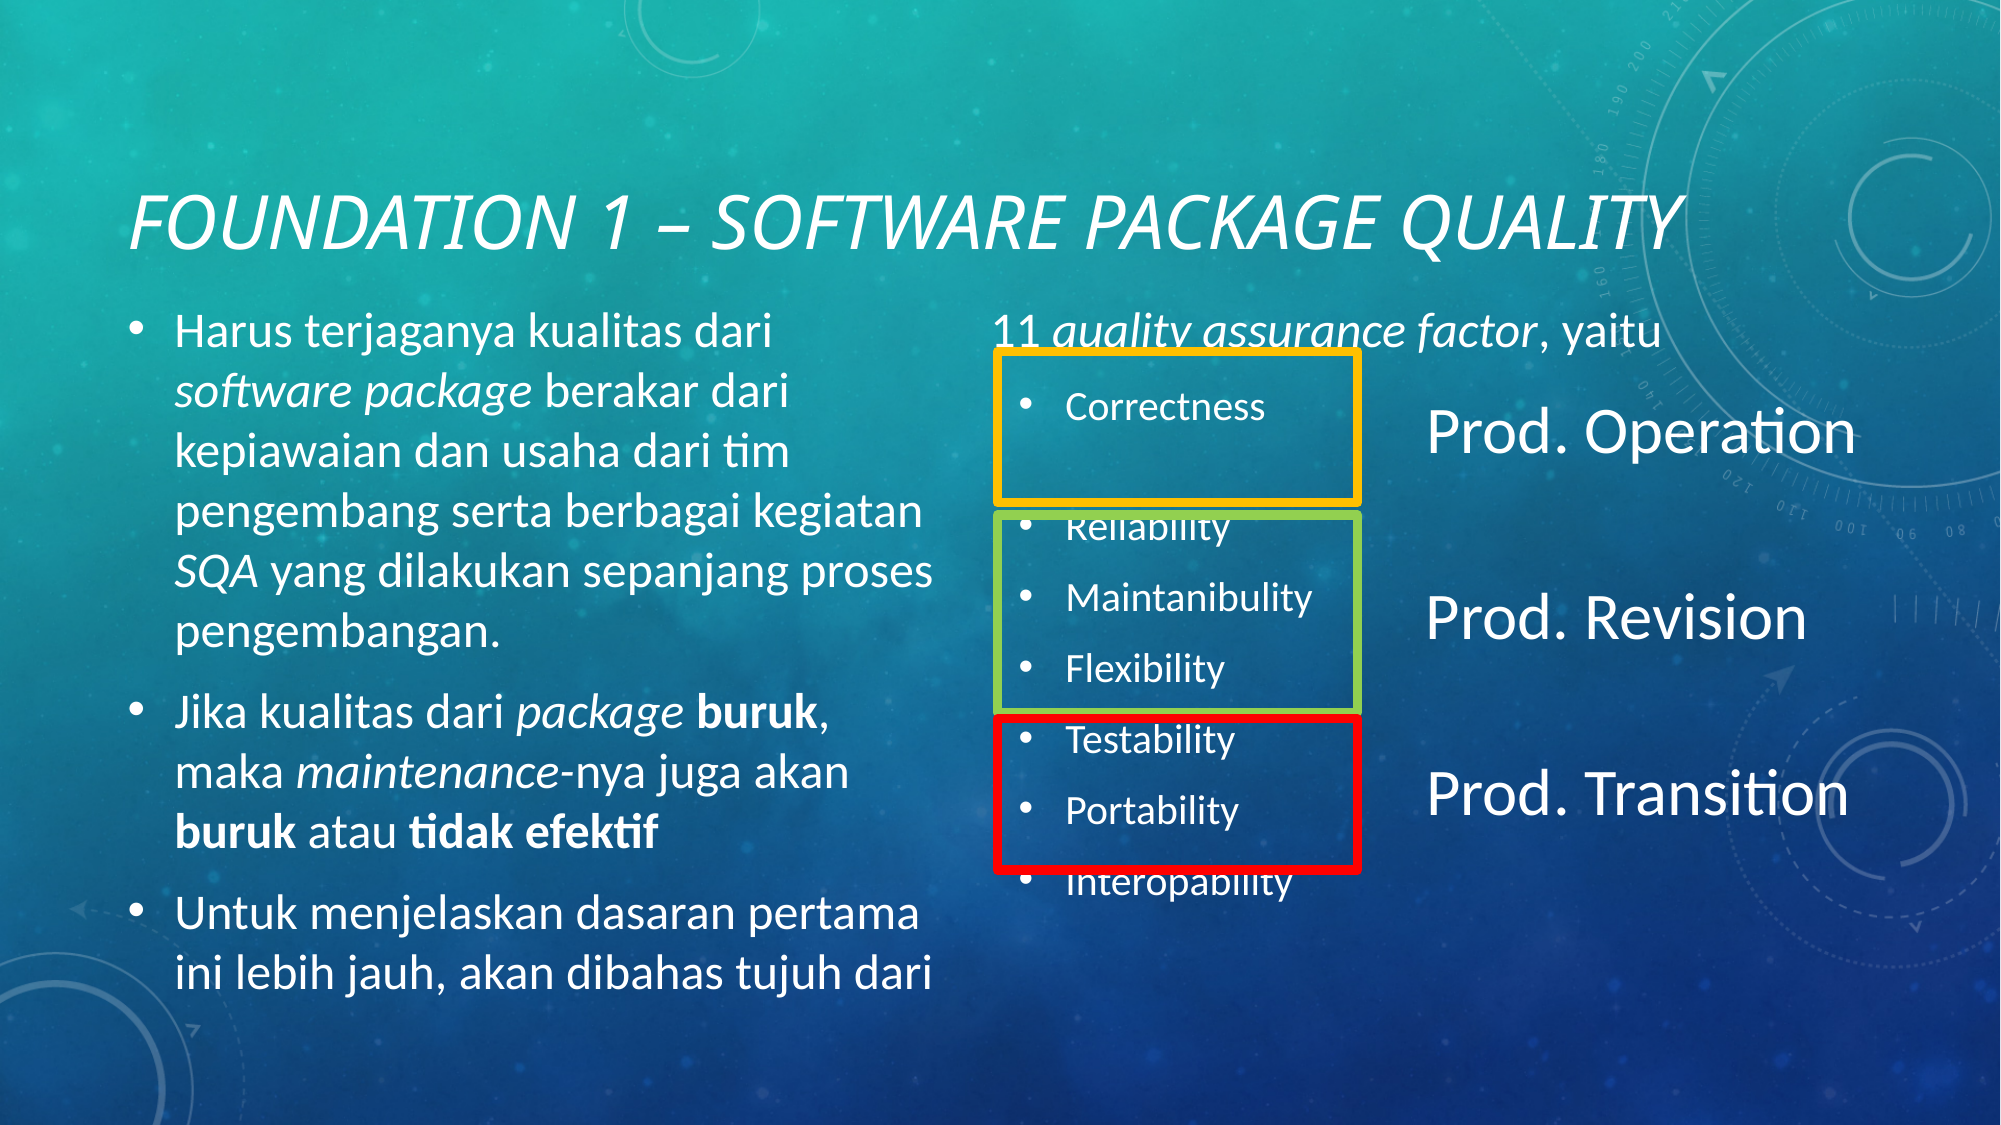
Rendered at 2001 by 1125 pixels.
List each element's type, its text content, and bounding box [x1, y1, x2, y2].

list Harus terjaganya kualitas dari software package berakar dari kepiawaian dan usaha dari tim pengembang serta berbagai kegiatan SQA yang dilakukan sepanjang proses pengembangan. Jika kualitas dari package buruk, maka maintenance-nya juga akan buruk atau tidak efektif Untuk menjelaskan dasaran pertama ini lebih jauh, akan dibahas tujuh dari 11 quality assurance factor, yaitu Correctness Reliability Maintanibulity Flexibility Testability Portability Interopability [112, 351, 1775, 950]
text_box [996, 513, 1359, 714]
picture [0, 0, 2001, 1125]
text_box Prod. Revision [1410, 565, 1825, 661]
text_box [996, 717, 1359, 872]
title Foundation 1 – software package quality [112, 99, 1775, 339]
text_box Prod. Operation [1410, 378, 1874, 474]
text_box Prod. Transition [1410, 741, 1867, 837]
text_box [996, 350, 1359, 504]
